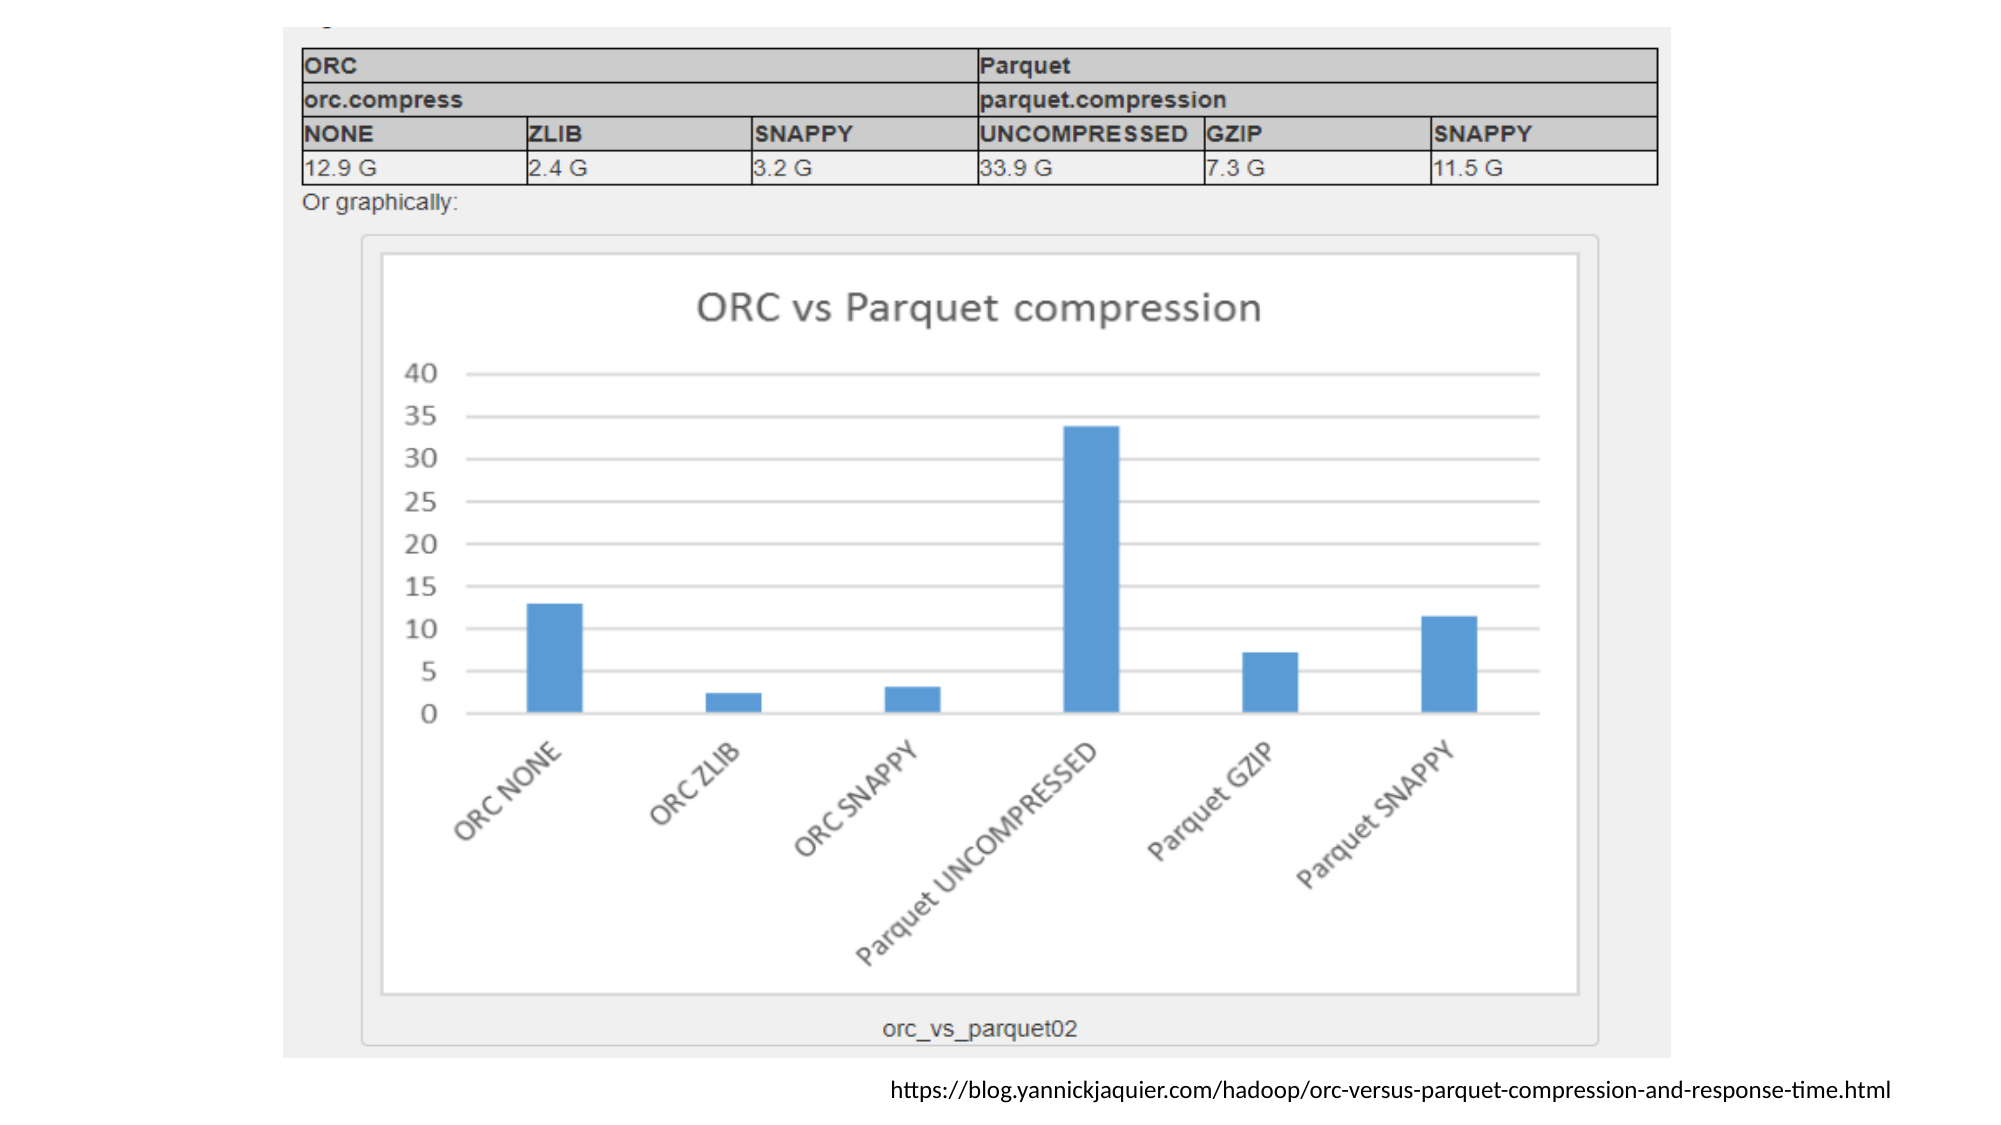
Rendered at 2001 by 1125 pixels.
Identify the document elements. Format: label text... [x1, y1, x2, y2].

picture [283, 27, 1671, 1058]
text_box https://blog.yannickjaquier.com/hadoop/orc-versus-parquet-compression-and-response-time.html [875, 1066, 1985, 1112]
